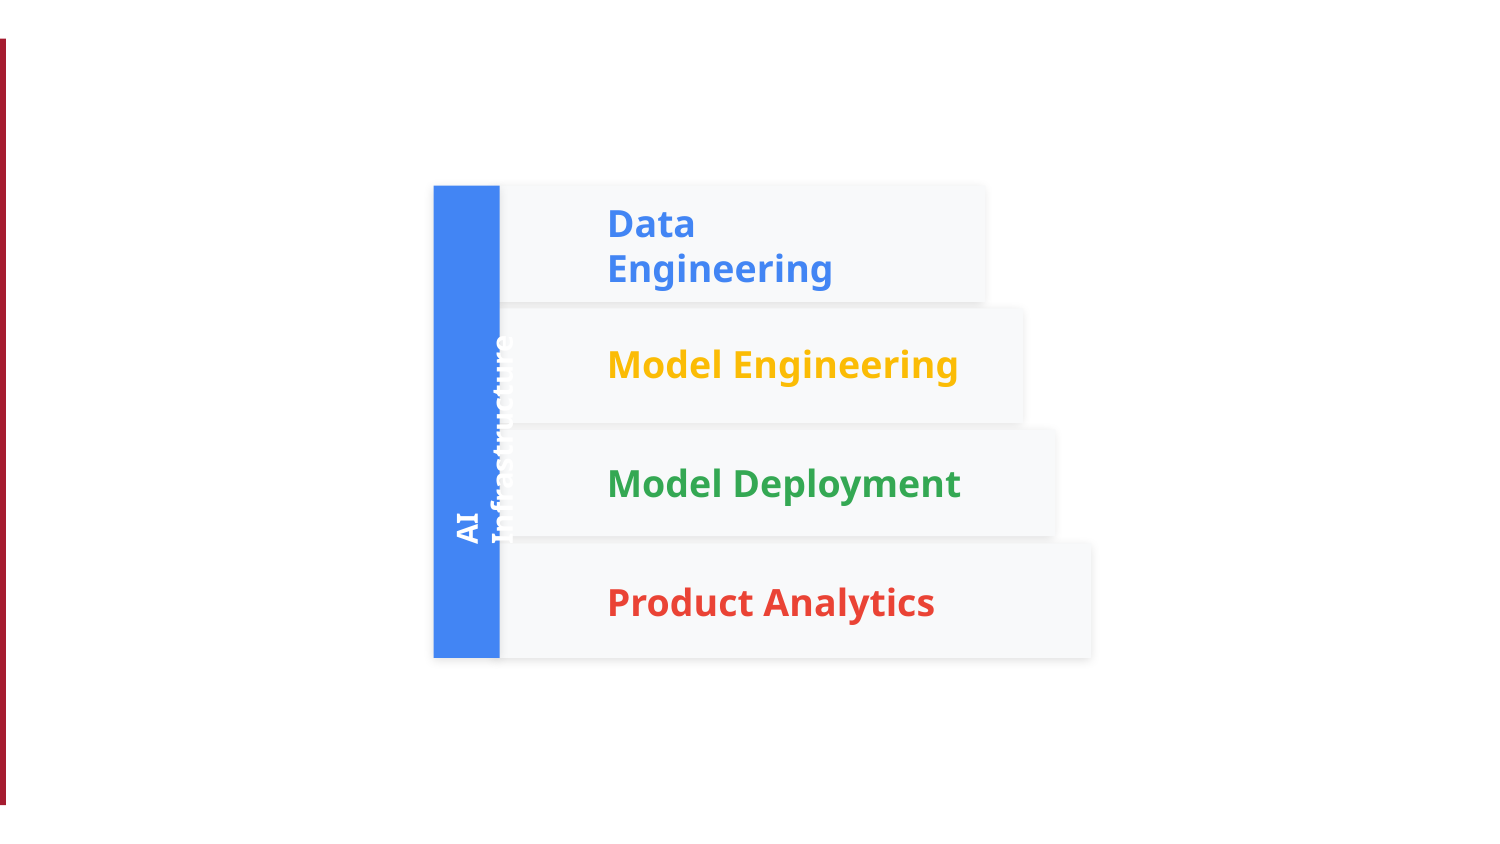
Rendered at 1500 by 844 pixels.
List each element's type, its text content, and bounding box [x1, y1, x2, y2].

text_box [503, 308, 1024, 424]
text_box Model Deployment [591, 443, 1024, 522]
text_box [500, 185, 986, 302]
text_box Data Engineering [591, 206, 938, 284]
text_box Product Analytics [591, 562, 952, 640]
text_box [502, 543, 1092, 658]
text_box [503, 429, 1056, 537]
text_box AI Infrastructure [433, 284, 500, 560]
text_box [433, 560, 500, 658]
text_box Model Engineering [591, 324, 1024, 403]
text_box [433, 185, 500, 284]
